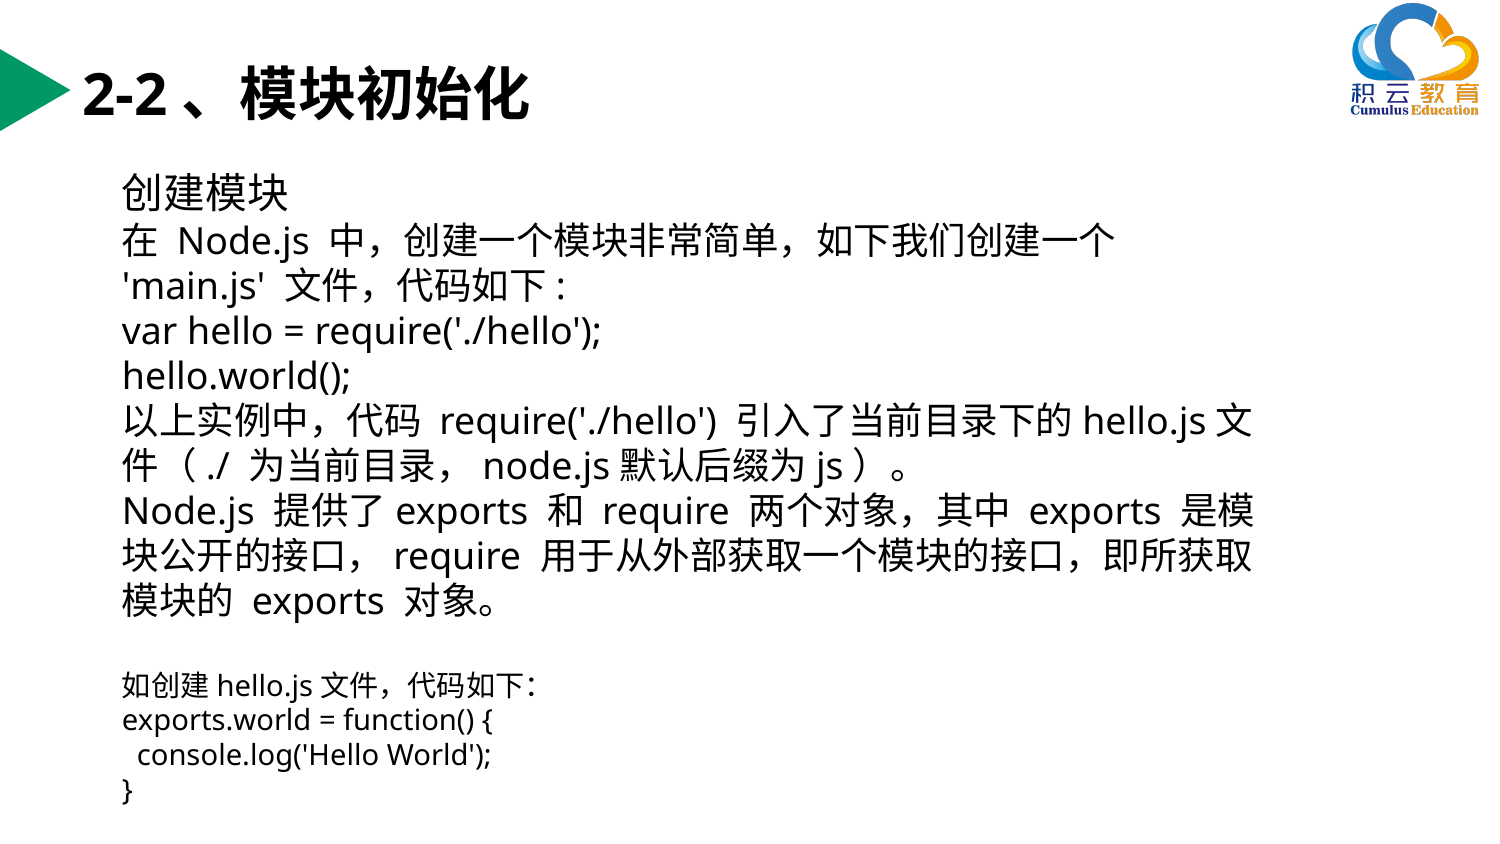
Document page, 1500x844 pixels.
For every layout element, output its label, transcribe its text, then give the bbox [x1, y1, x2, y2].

picture [1317, 0, 1500, 131]
title 2-2、模块初始化 [74, 33, 1426, 151]
text_box 创建模块 在 Node.js 中，创建一个模块非常简单，如下我们创建一个 'main.js' 文件，代码如下: var hello = require('./hello'); hello.world(); 以上实例中，代码 require('./hello') 引入了当前目录下的hello.js文件（./ 为当前目录，node.js默认后缀为js）。 Node.js 提供了exports 和 require 两个对象，其中 exports 是模块公开的接口，require 用于从外部获取一个模块的接口，即所获取模块的 exports 对象。 如创建hello.js文件，代码如下： exports.world = function() { console.log('Hello World'); } [114, 159, 1277, 814]
